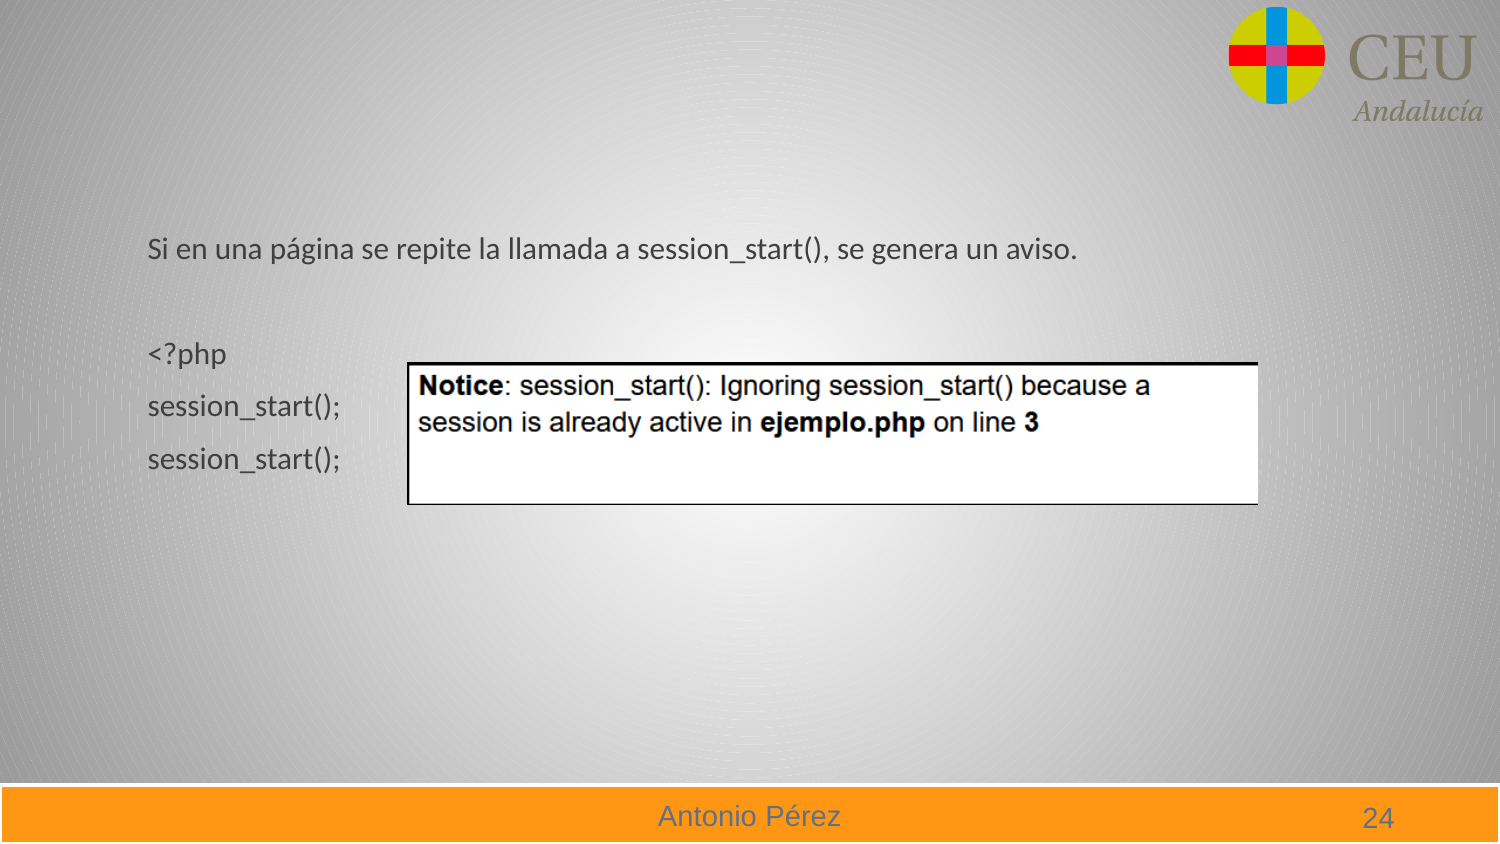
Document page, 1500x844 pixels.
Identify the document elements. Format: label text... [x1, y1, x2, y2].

picture [1216, 0, 1500, 137]
picture [407, 362, 1259, 505]
list Si en una página se repite la llamada a session_start(), se genera un aviso. <?php session_start(); session_start(); [135, 227, 1373, 723]
